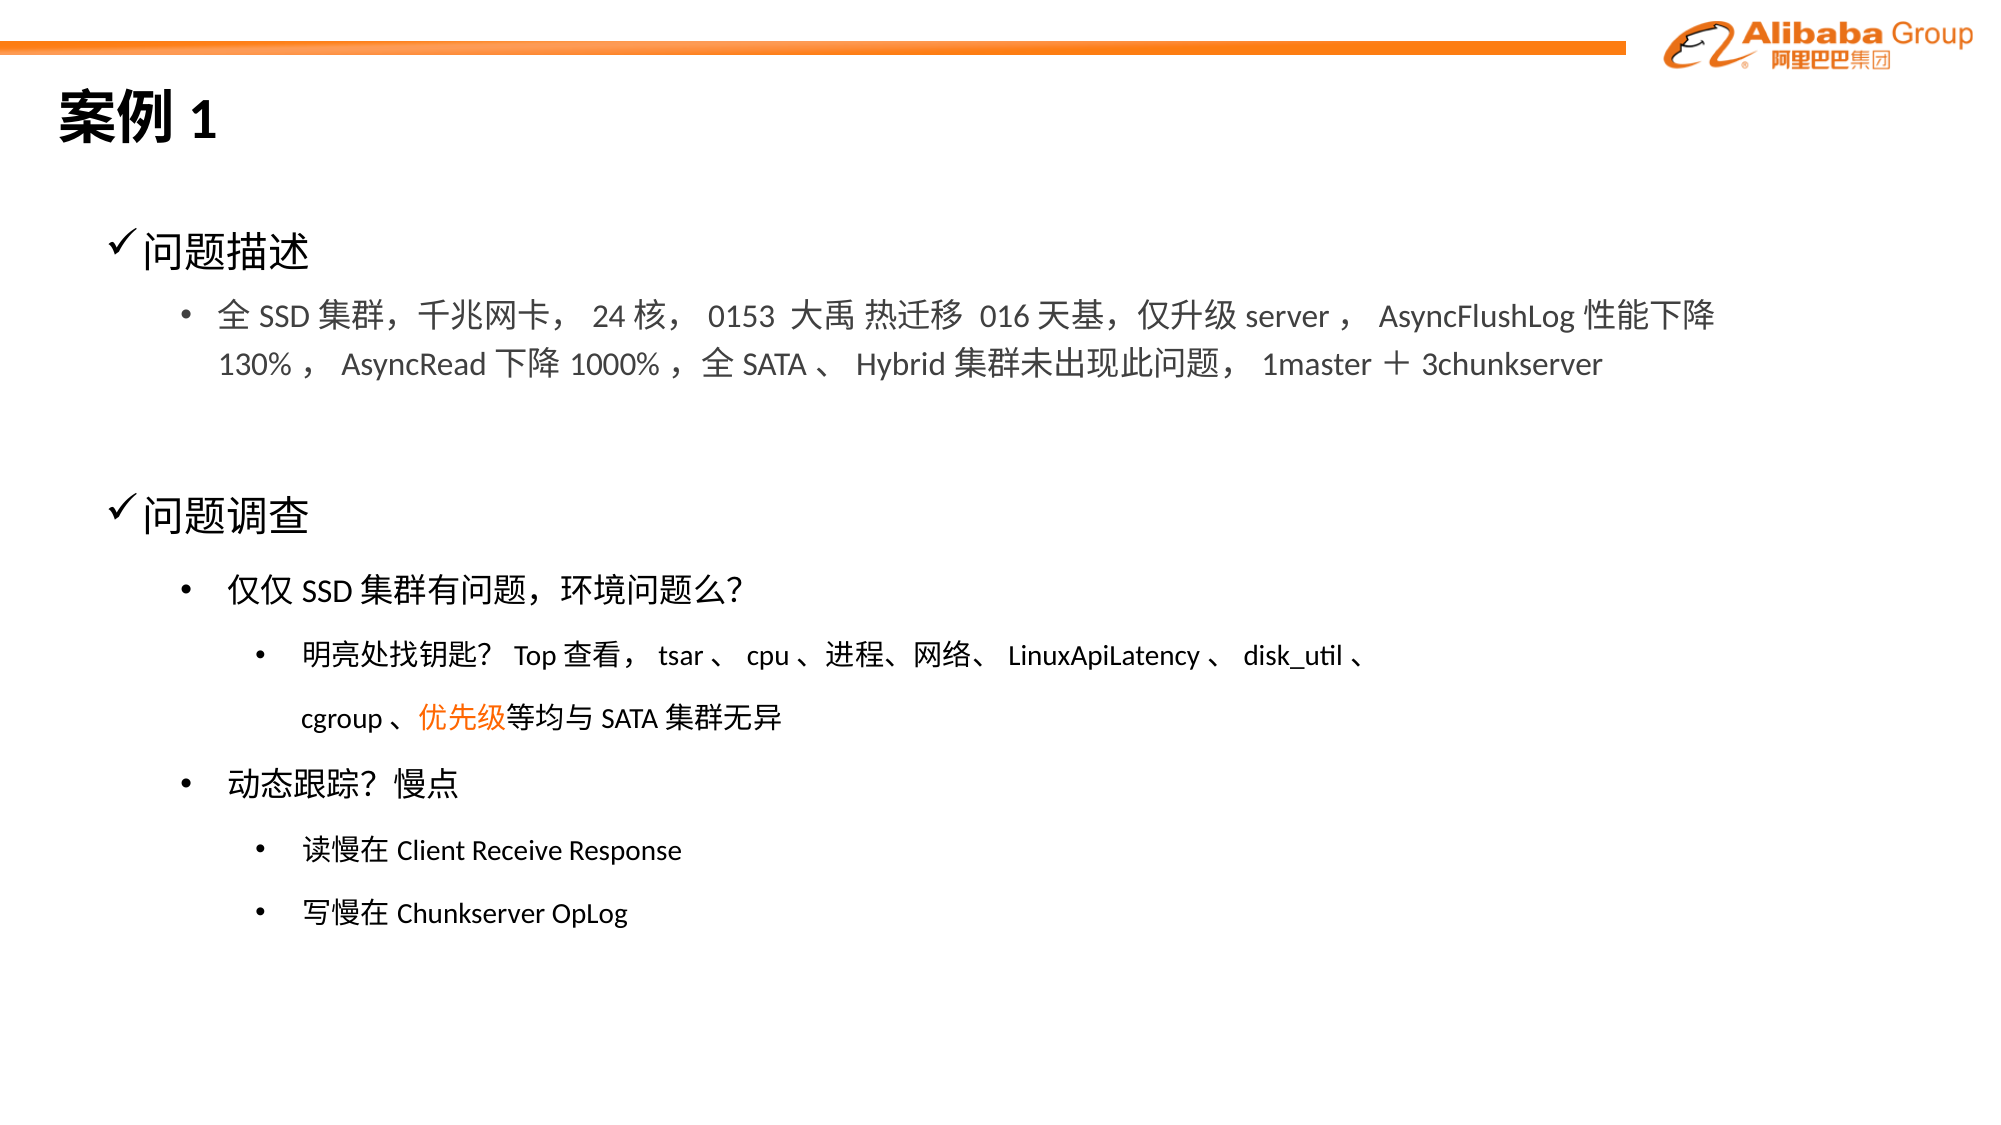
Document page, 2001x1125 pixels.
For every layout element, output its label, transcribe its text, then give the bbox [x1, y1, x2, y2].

title 案例1 [43, 75, 1769, 165]
list 问题描述 全SSD集群，千兆网卡，24核，0153 大禹 热迁移 016天基，仅升级server，AsyncFlushLog性能下降130%，AsyncRead下降1000%，全SATA、Hybrid集群未出现此问题，1master＋3chunkserver 问题调查 仅仅SSD集群有问题，环境问题么？ 明亮处找钥匙？Top查看，tsar、cpu、进程、网络、LinuxApiLatency、disk_util、 cgroup、优先级等均与SATA集群无异 动态跟踪？慢点 读慢在Client Receive Response 写慢在Chunkserver OpLog [90, 208, 1768, 1083]
picture [1661, 21, 1973, 76]
picture [0, 41, 1626, 55]
